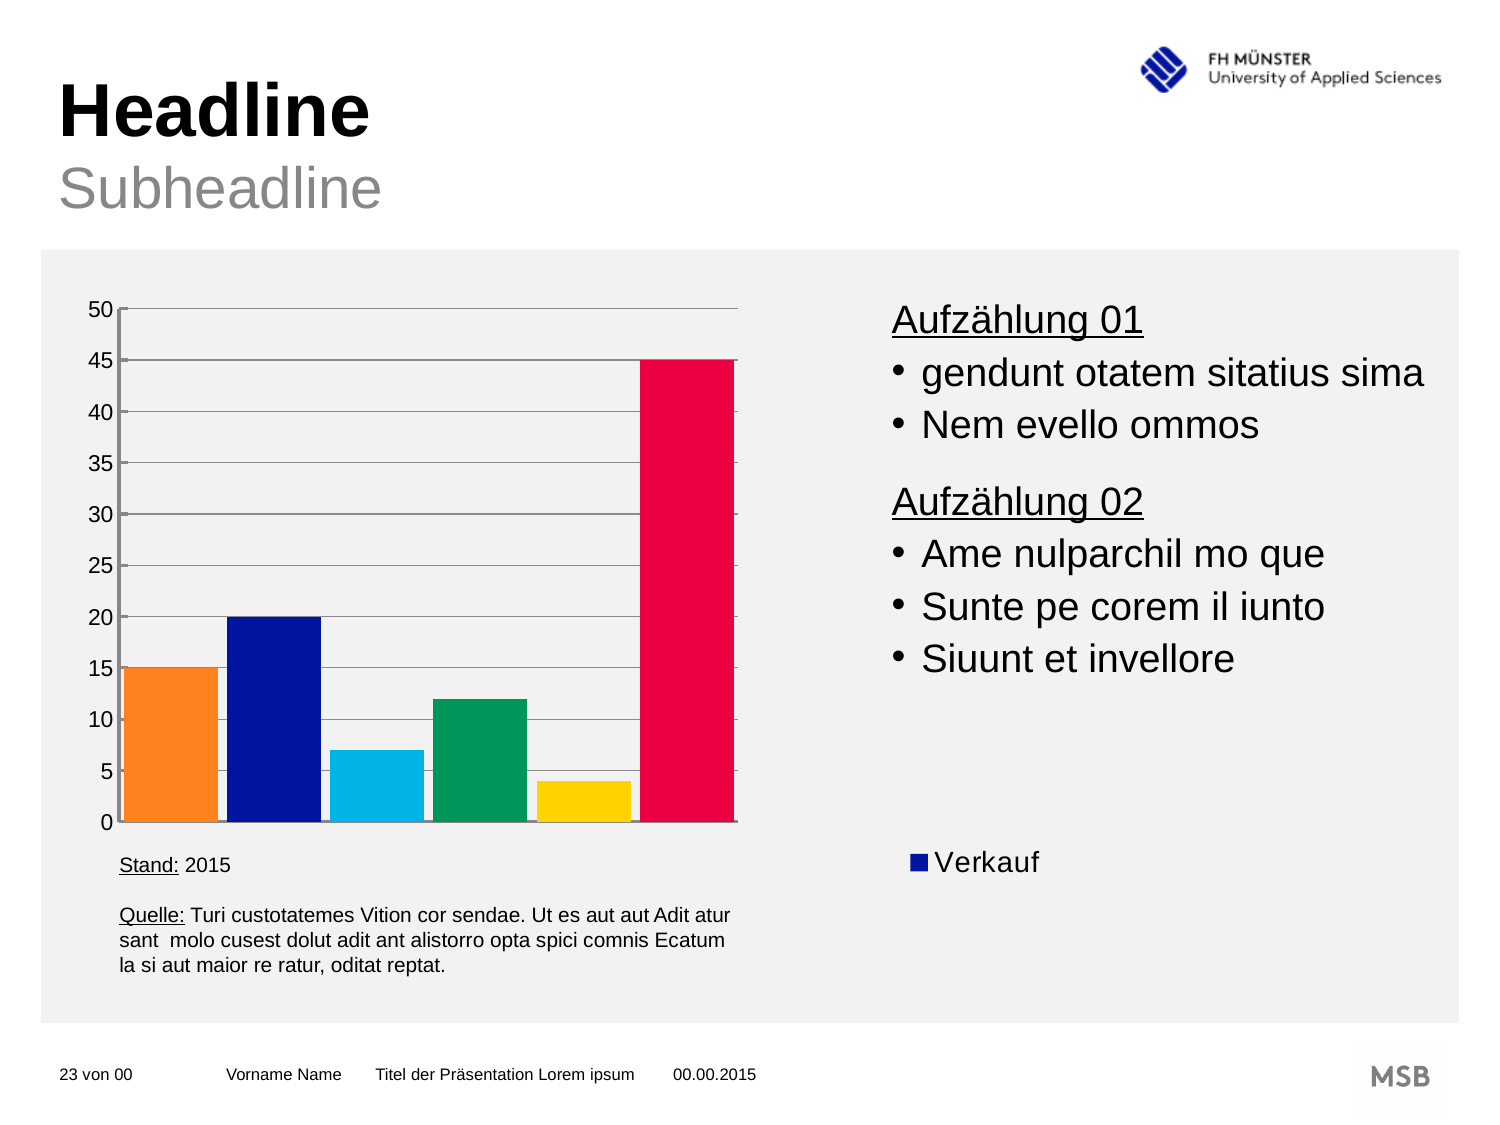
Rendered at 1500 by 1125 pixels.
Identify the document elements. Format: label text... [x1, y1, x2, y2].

picture [1351, 1035, 1450, 1121]
title Headline [58, 61, 1105, 143]
list Subheadline [58, 143, 1105, 226]
footer Vorname Name Titel der Präsentation Lorem ipsum 00.00.2015 [226, 1035, 1341, 1085]
chart [60, 267, 1278, 1006]
text_box Aufzählung 01 gendunt otatem sitatius sima Nem evello ommos Aufzählung 02 Ame nulparchil mo que Sunte pe corem il iunto Siuunt et invellore [1278, 289, 1442, 698]
